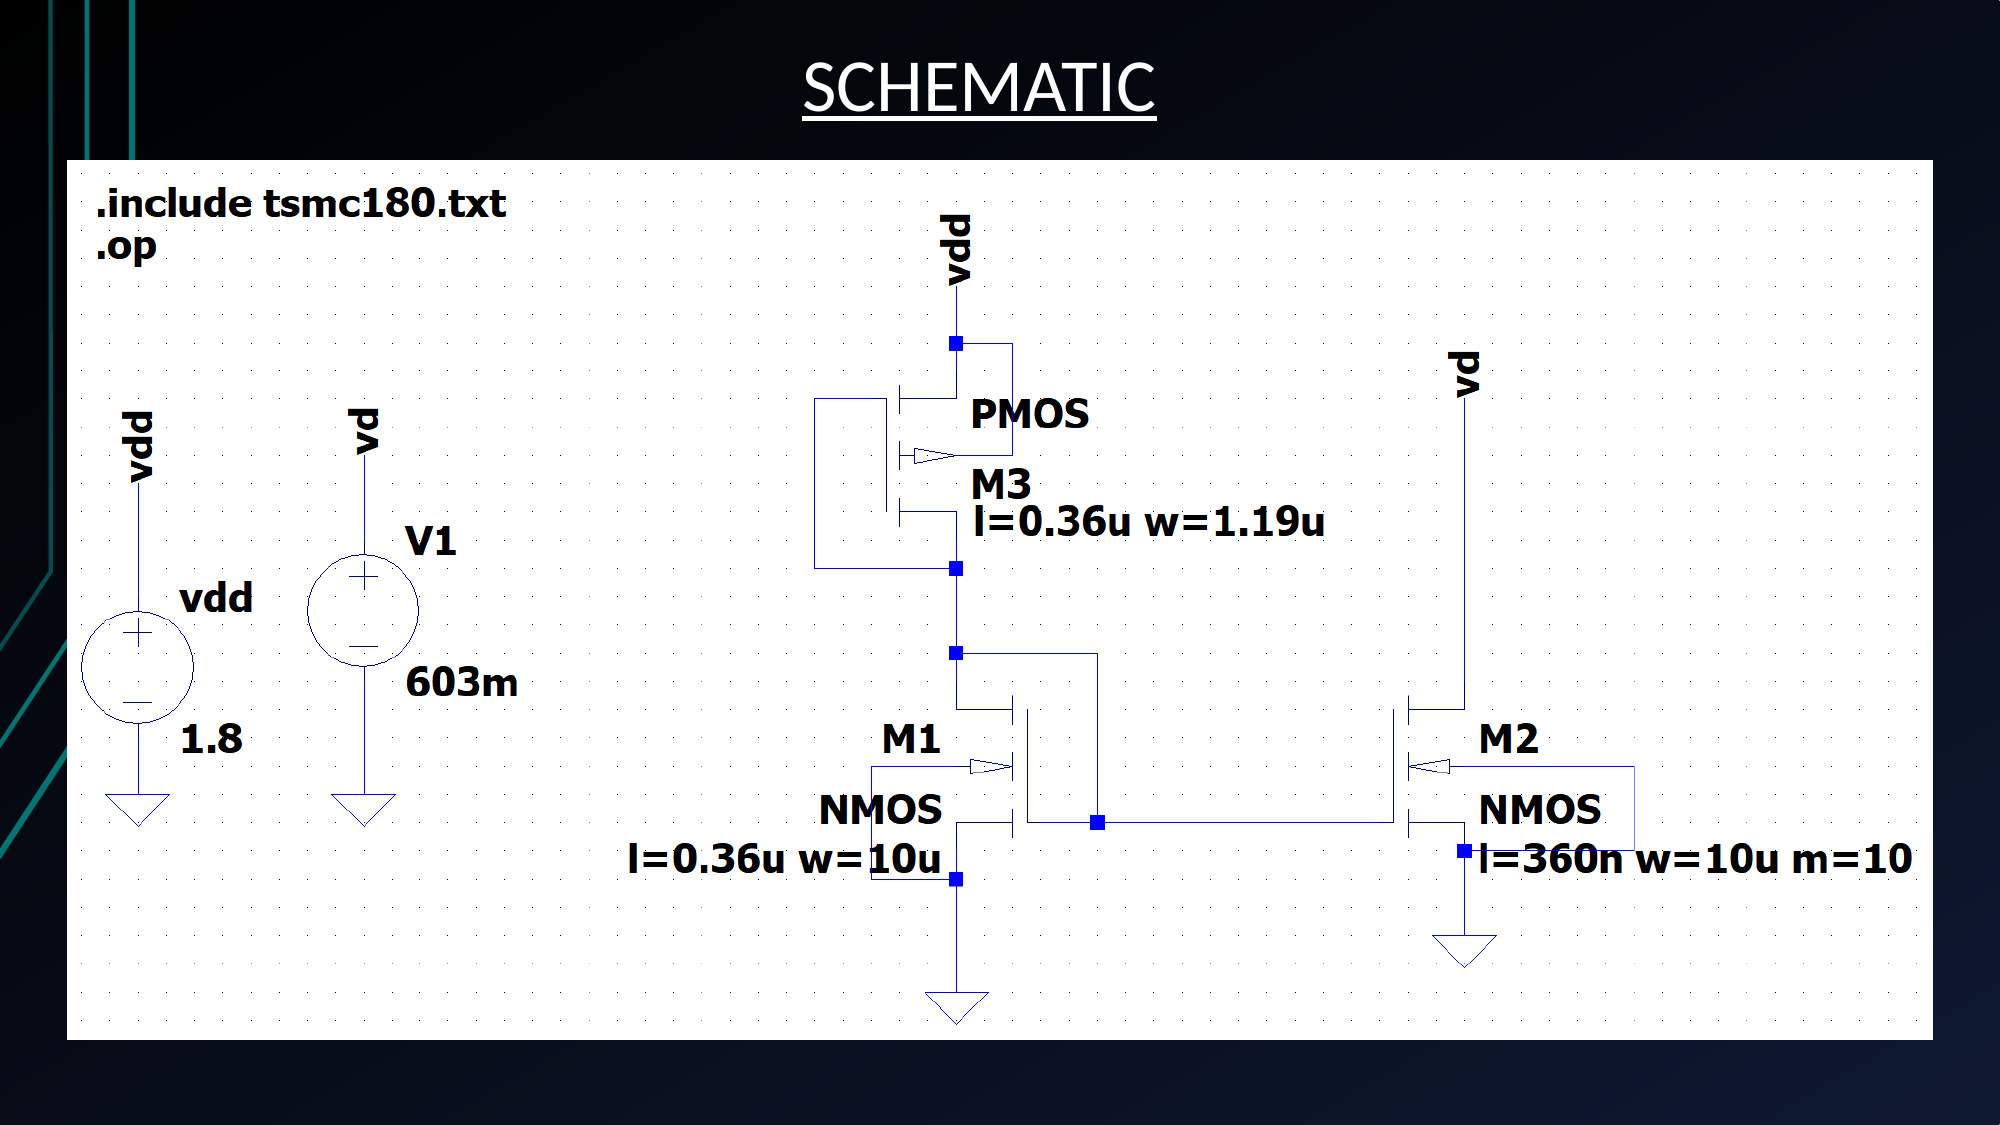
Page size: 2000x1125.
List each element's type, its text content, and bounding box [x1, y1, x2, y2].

picture [66, 160, 1933, 1040]
title SCHEMATIC [94, 0, 1865, 138]
